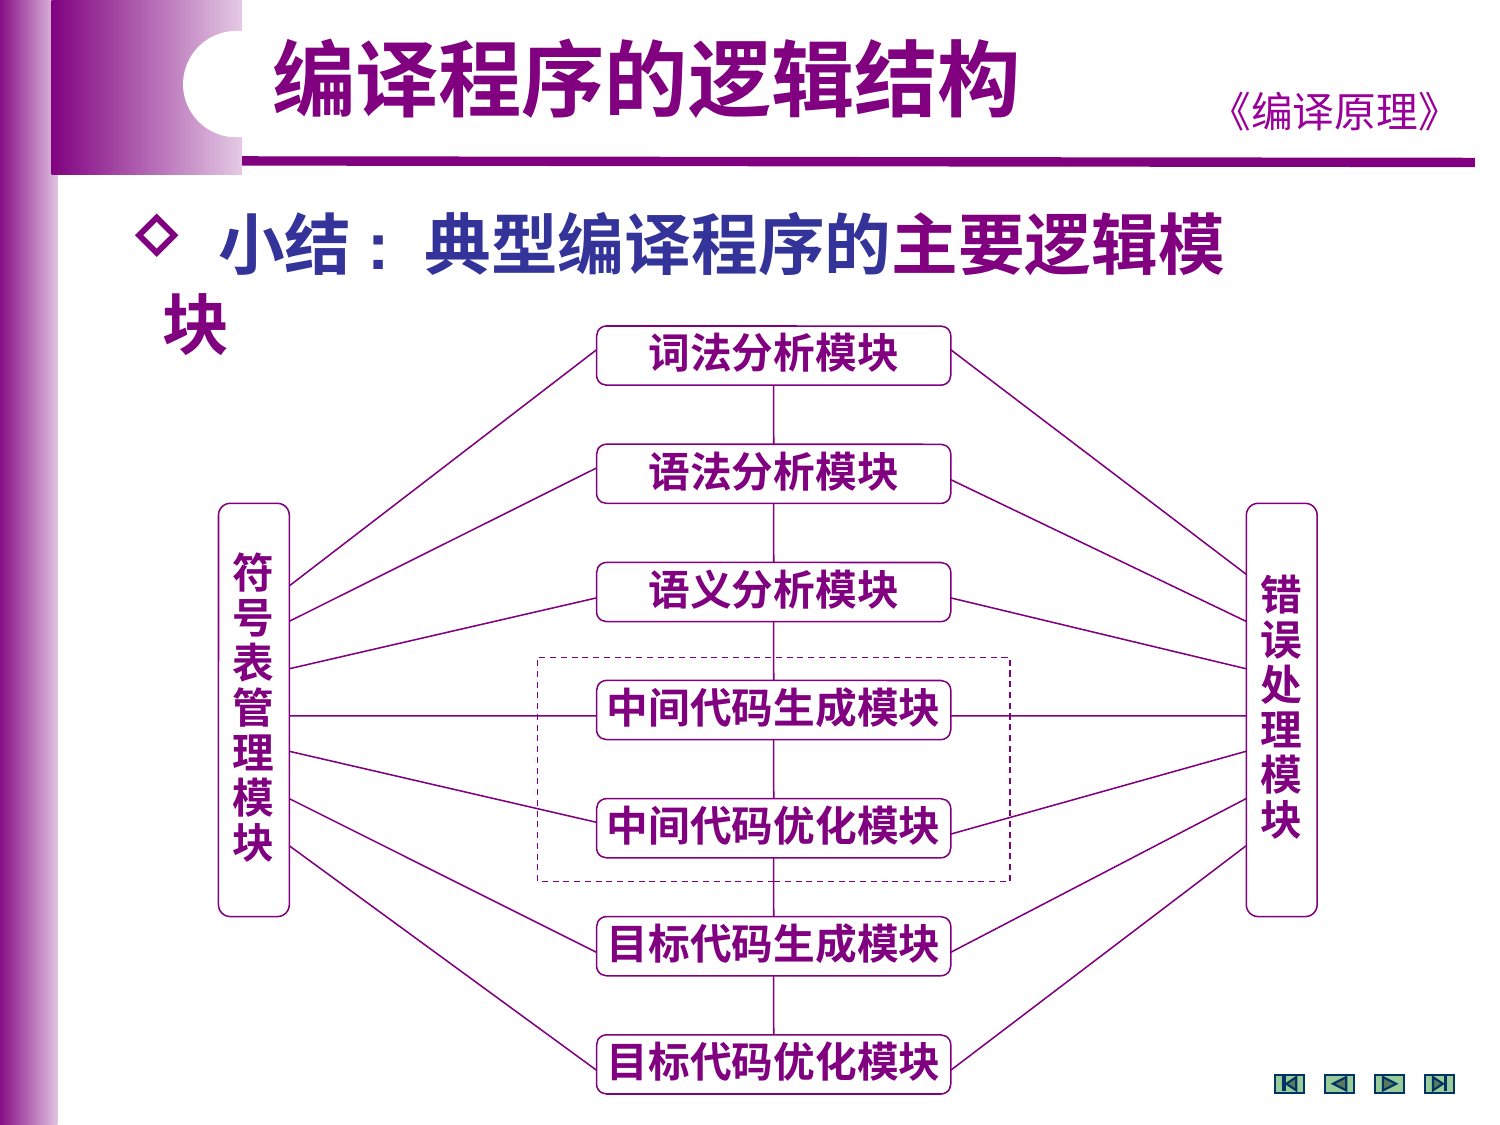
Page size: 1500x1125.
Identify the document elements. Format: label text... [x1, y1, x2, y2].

text_box [1274, 1074, 1305, 1093]
text_box [1374, 1074, 1405, 1093]
text_box 编译程序的逻辑结构 [248, 31, 1046, 136]
text_box 目标代码生成模块 [596, 916, 951, 976]
text_box 错 误 处 理 模 块 [1246, 503, 1318, 917]
text_box [1324, 1074, 1355, 1093]
text_box [1424, 1074, 1455, 1093]
text_box 符 号 表 管 理 模 块 [218, 503, 290, 917]
text_box 目标代码优化模块 [596, 1034, 951, 1094]
text_box 词法分析模块 [596, 325, 951, 386]
text_box 语义分析模块 [596, 562, 951, 622]
text_box 小结: 典型编译程序的主要逻辑模块 [112, 195, 1294, 371]
text_box 语法分析模块 [596, 444, 951, 504]
text_box [537, 657, 1010, 882]
